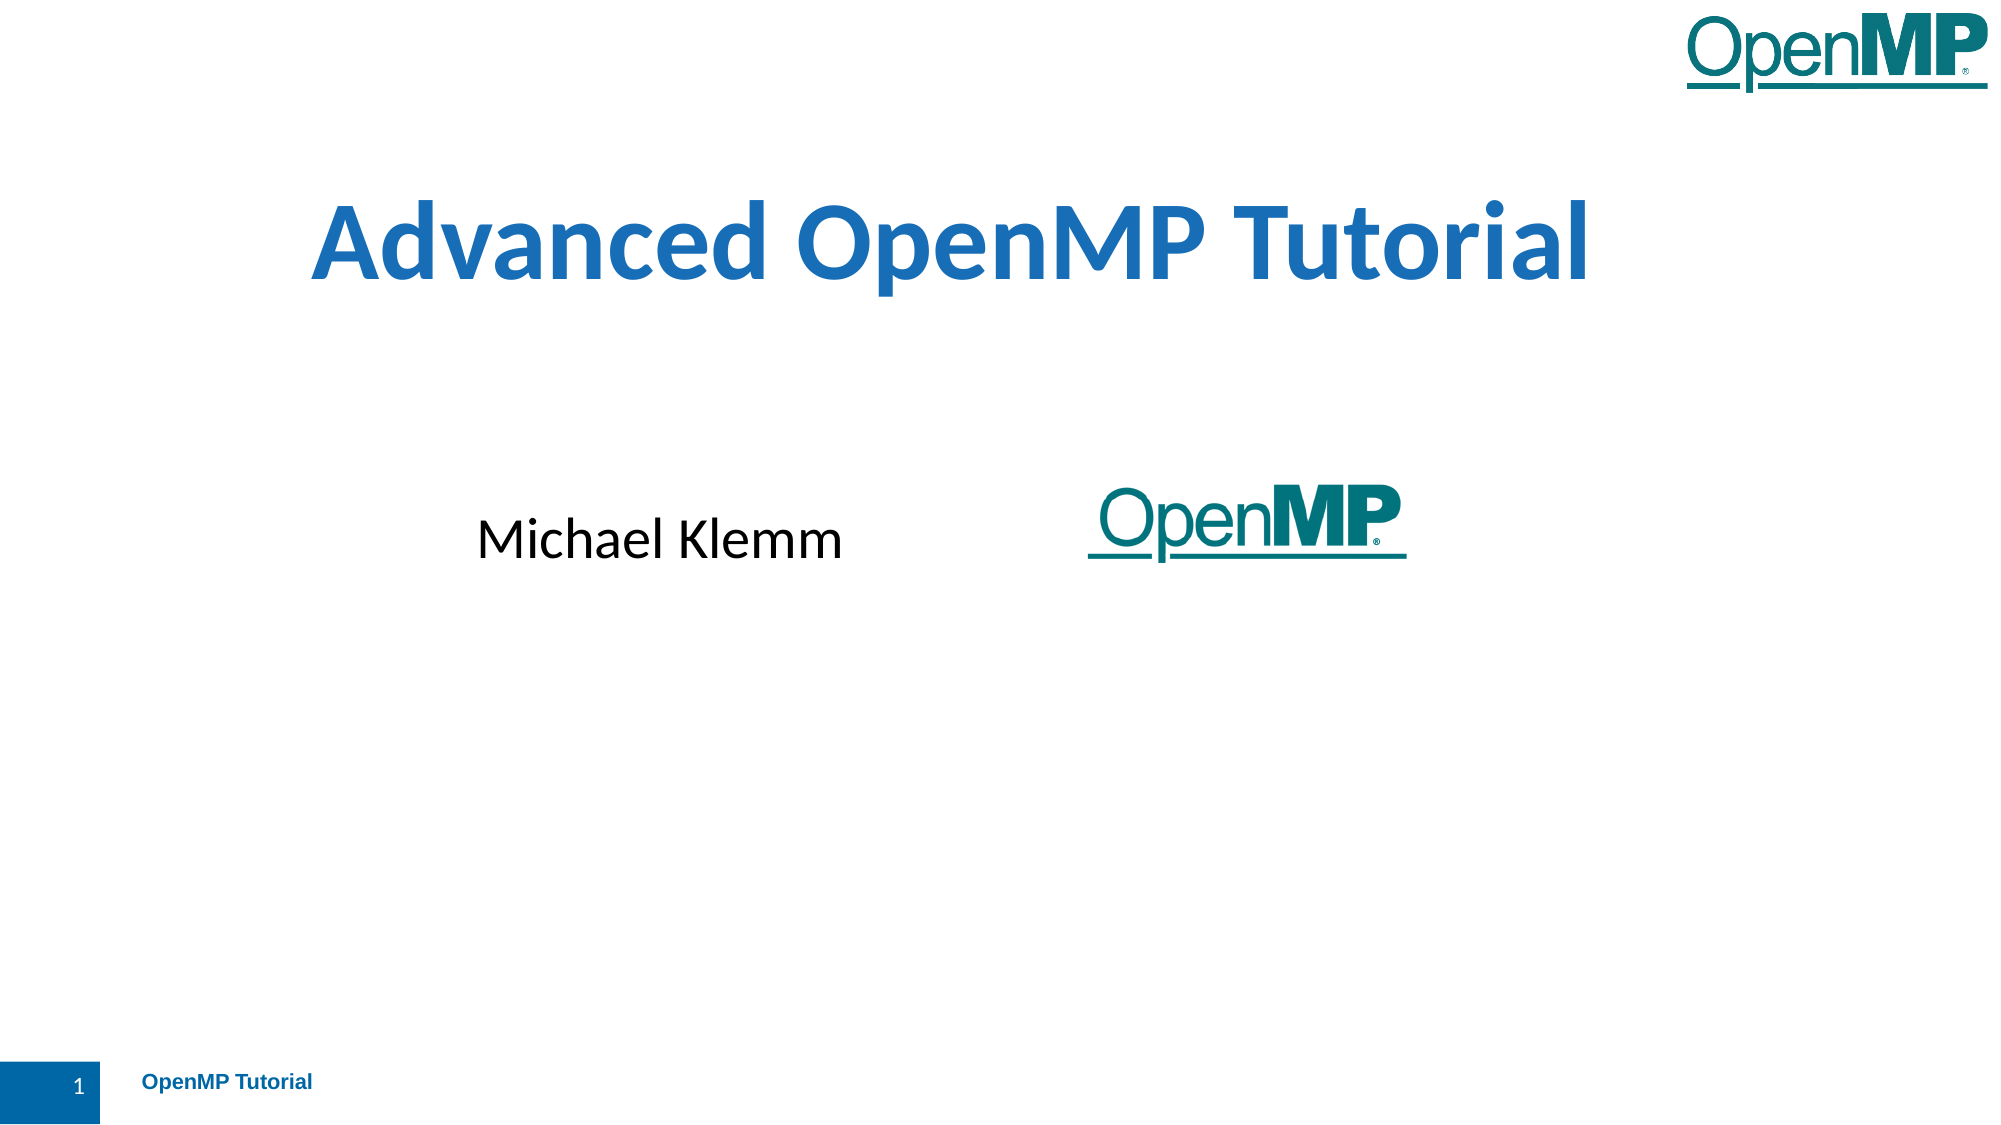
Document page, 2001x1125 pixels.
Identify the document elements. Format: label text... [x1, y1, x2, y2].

text_box Advanced OpenMP Tutorial [146, 159, 1759, 460]
picture [1087, 479, 1407, 563]
picture [1687, 13, 1988, 93]
text_box Michael Klemm [461, 492, 1142, 966]
